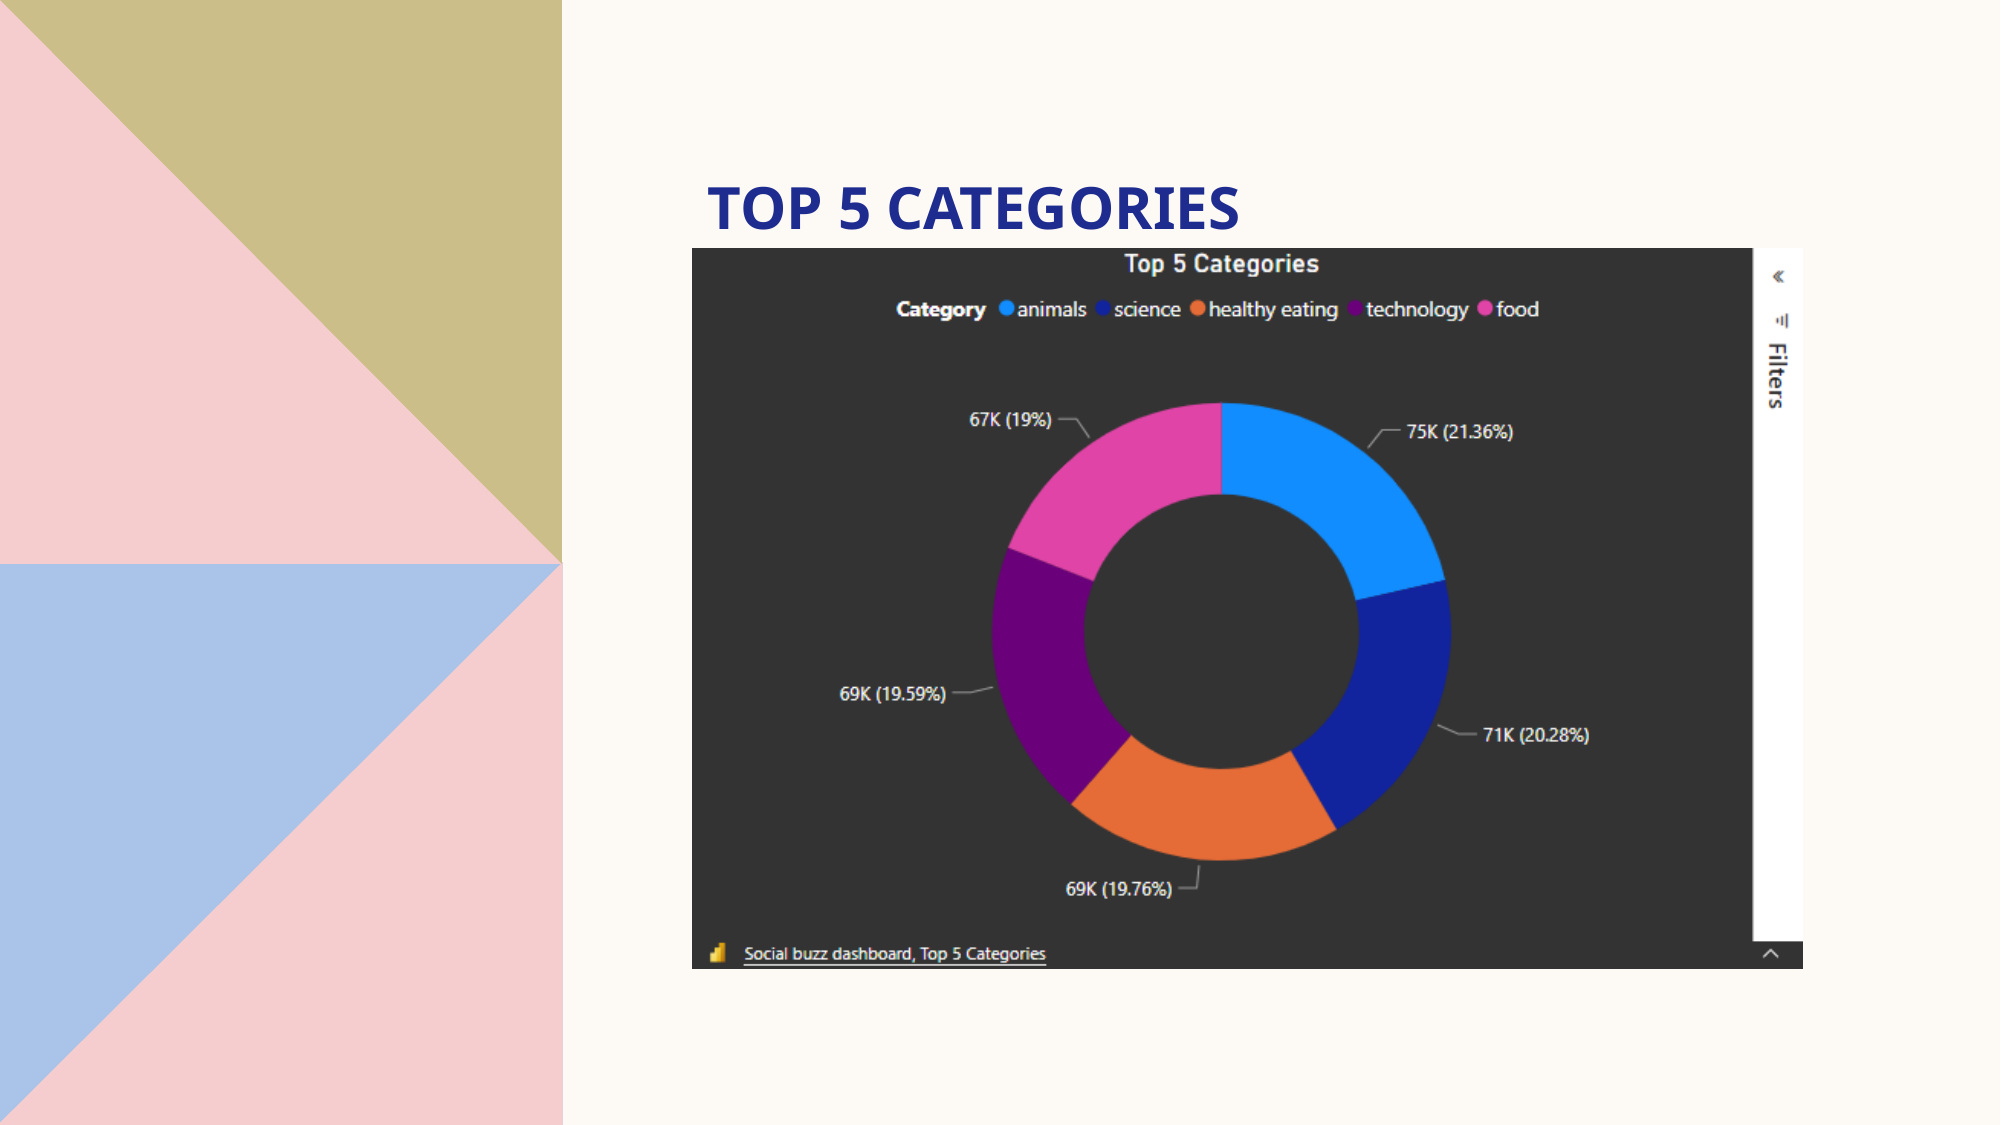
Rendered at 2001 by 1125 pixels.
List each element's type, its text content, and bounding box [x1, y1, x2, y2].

picture [692, 248, 1803, 969]
title TOP 5 CATEGORIES [693, 162, 1803, 248]
